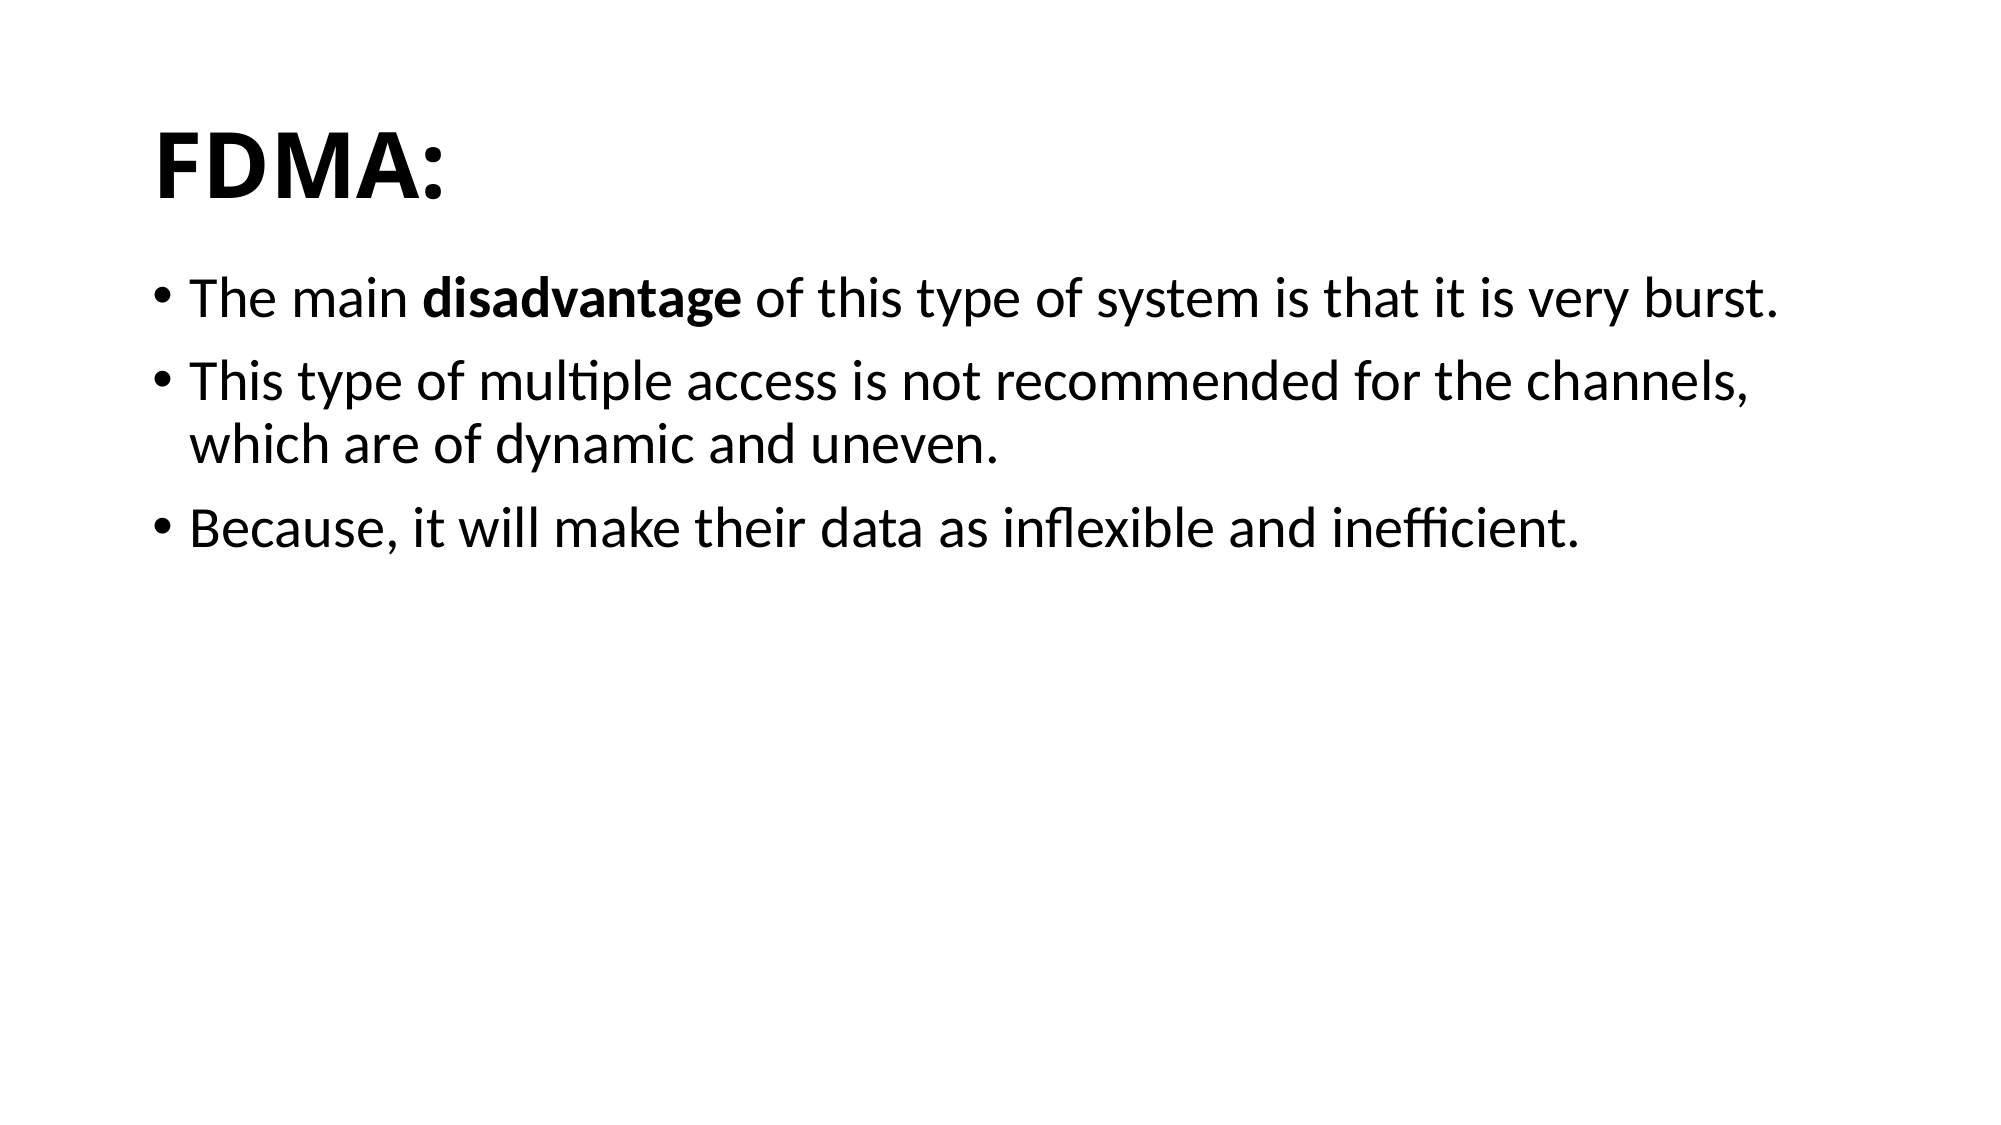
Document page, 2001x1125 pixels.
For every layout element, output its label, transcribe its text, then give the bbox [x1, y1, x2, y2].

list The main disadvantage of this type of system is that it is very burst. This type of multiple access is not recommended for the channels, which are of dynamic and uneven. Because, it will make their data as inflexible and inefficient. [137, 259, 1863, 974]
title FDMA: [137, 59, 1863, 259]
